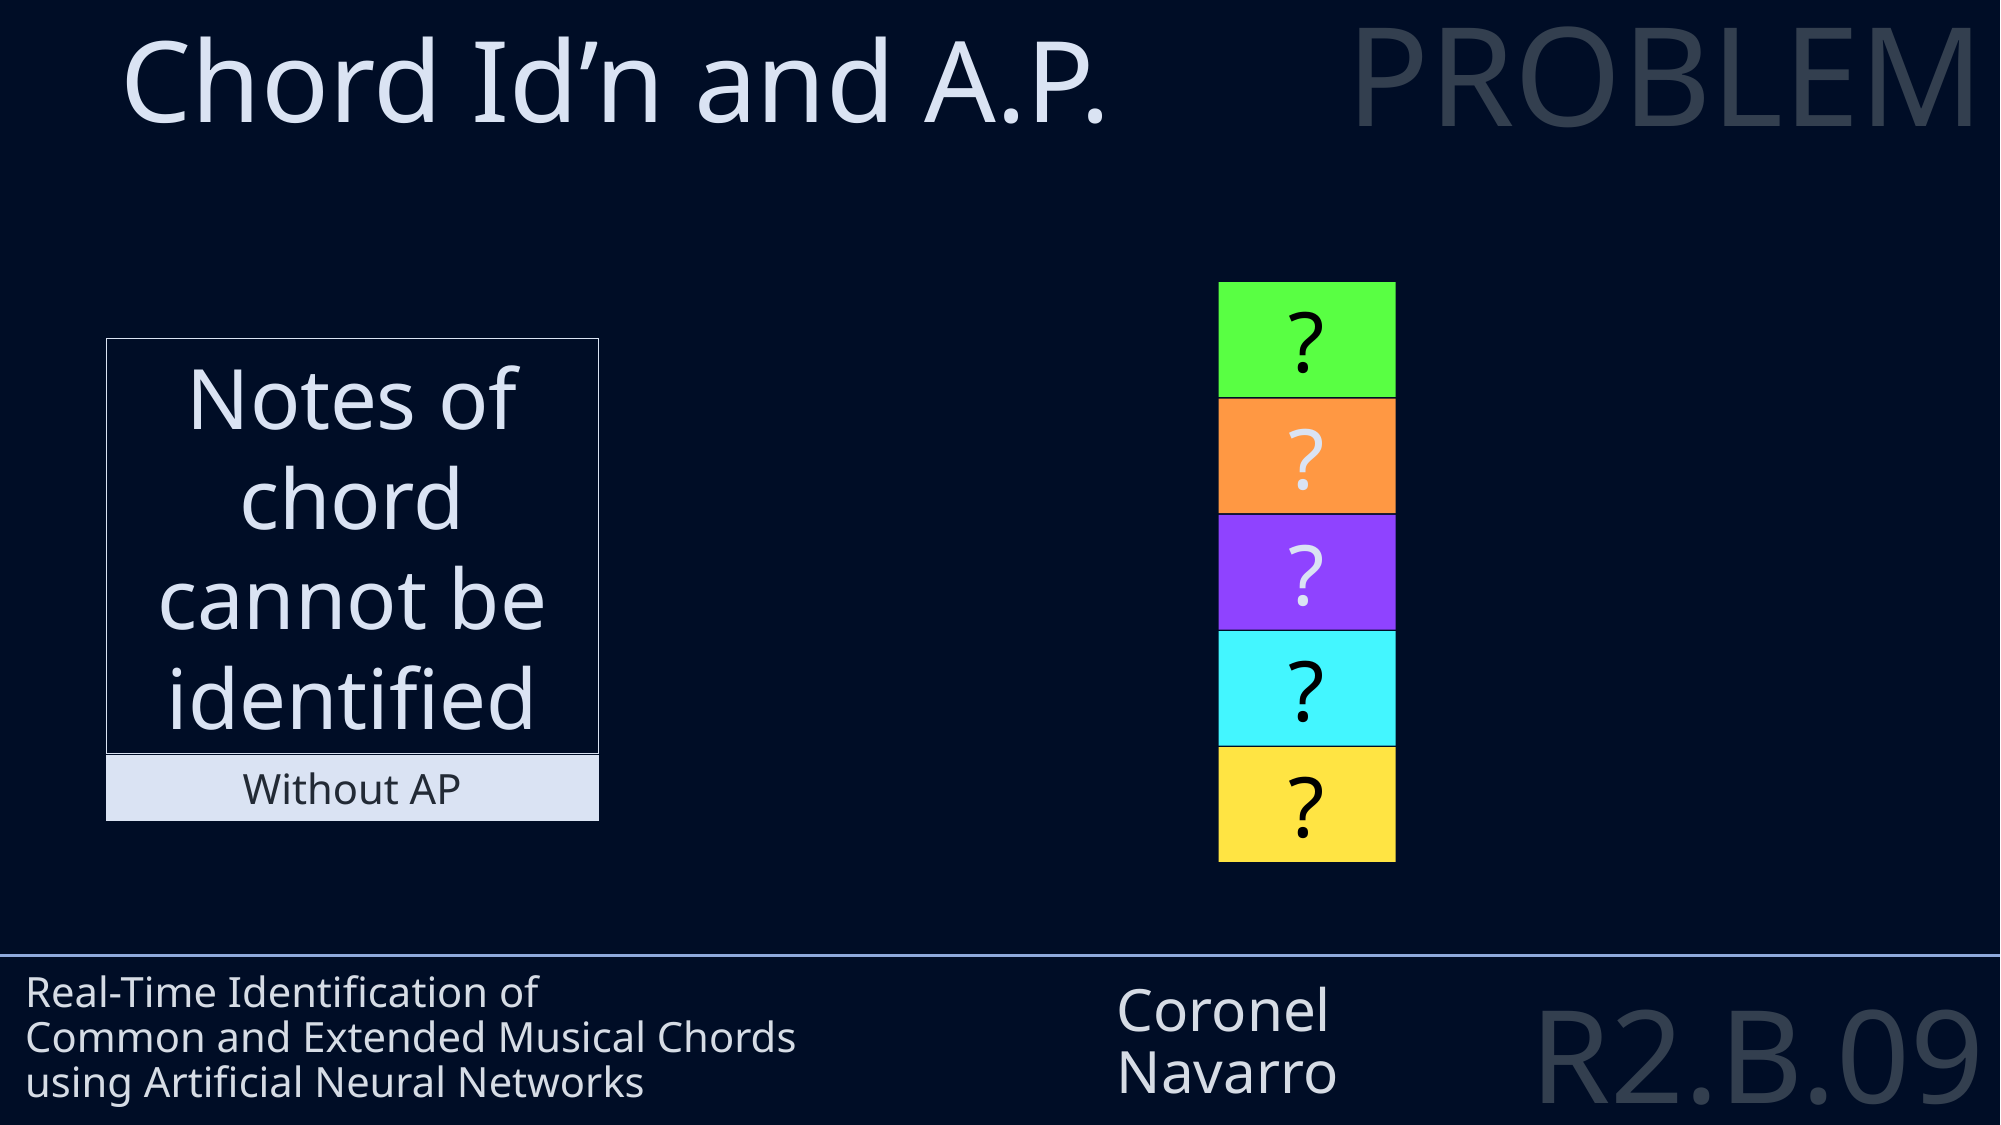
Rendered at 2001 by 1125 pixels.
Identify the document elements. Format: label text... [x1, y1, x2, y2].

subtitle R2.B.09 [1269, 984, 2000, 1125]
text_box Coronel Navarro [1102, 956, 1867, 1115]
text_box Real-Time Identification of Common and Extended Musical Chords using Artificial Neural Networks [10, 956, 1102, 1115]
text_box Real-Time Identification of Common and Extended Musical Chords using Artificial Neural Networks [10, 664, 1102, 955]
text_box Chord Id’n and A.P. [105, 2, 1285, 153]
text_box ? [1218, 631, 1396, 746]
text_box ? [1218, 398, 1396, 514]
text_box PROBLEM [332, 0, 2000, 538]
text_box ? [1218, 282, 1396, 397]
text_box ? [1218, 514, 1396, 630]
text_box Notes of chord cannot be identified [106, 338, 599, 664]
text_box ? [1218, 747, 1396, 862]
text_box Coronel Navarro [1102, 664, 1867, 955]
